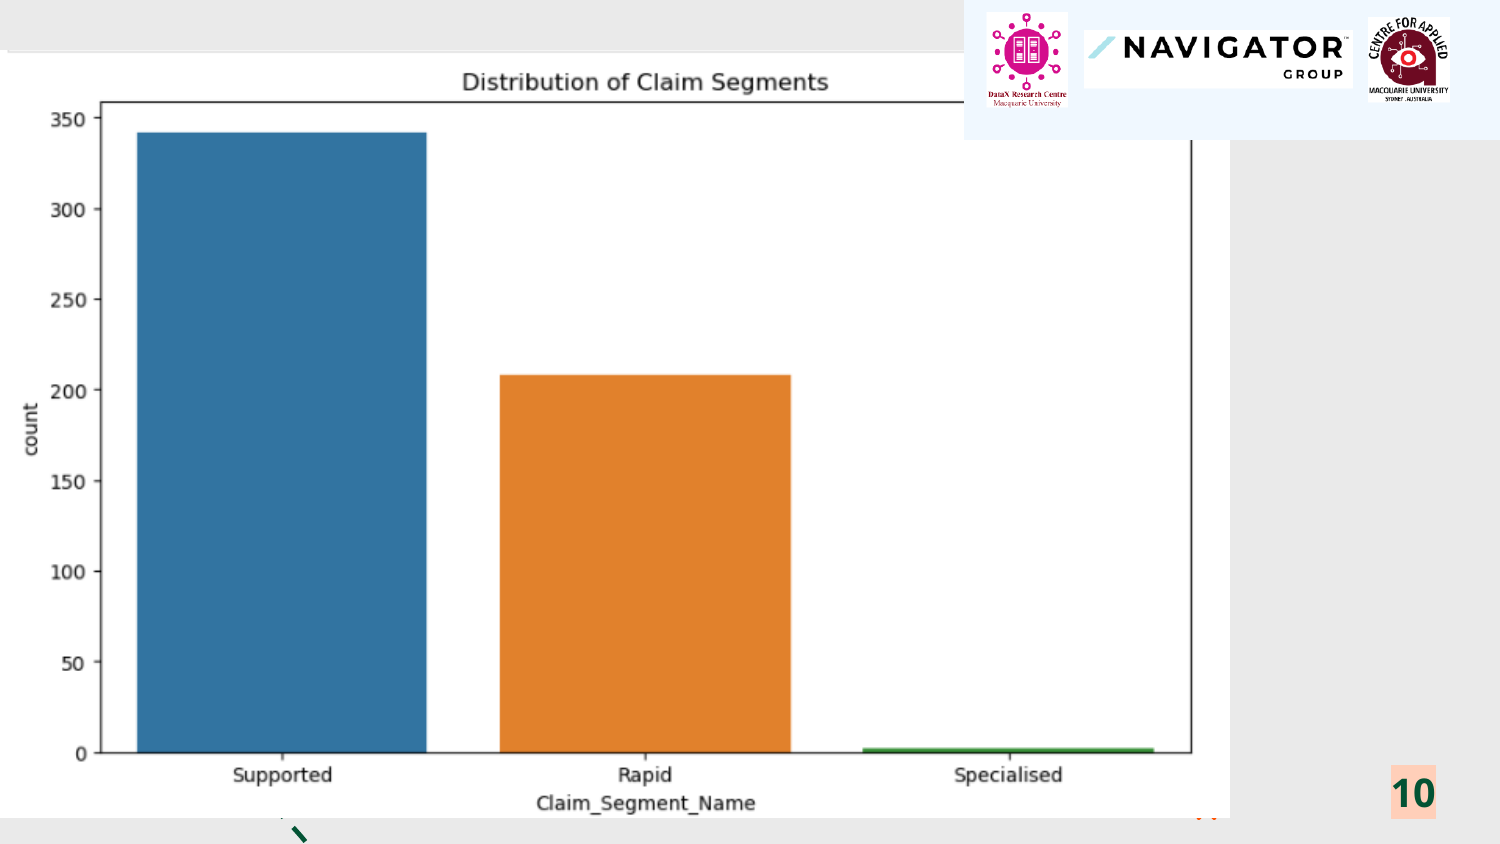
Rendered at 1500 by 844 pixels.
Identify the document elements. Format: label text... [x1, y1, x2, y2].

slide_number ‹#› [1356, 771, 1471, 818]
picture [0, 0, 1500, 819]
